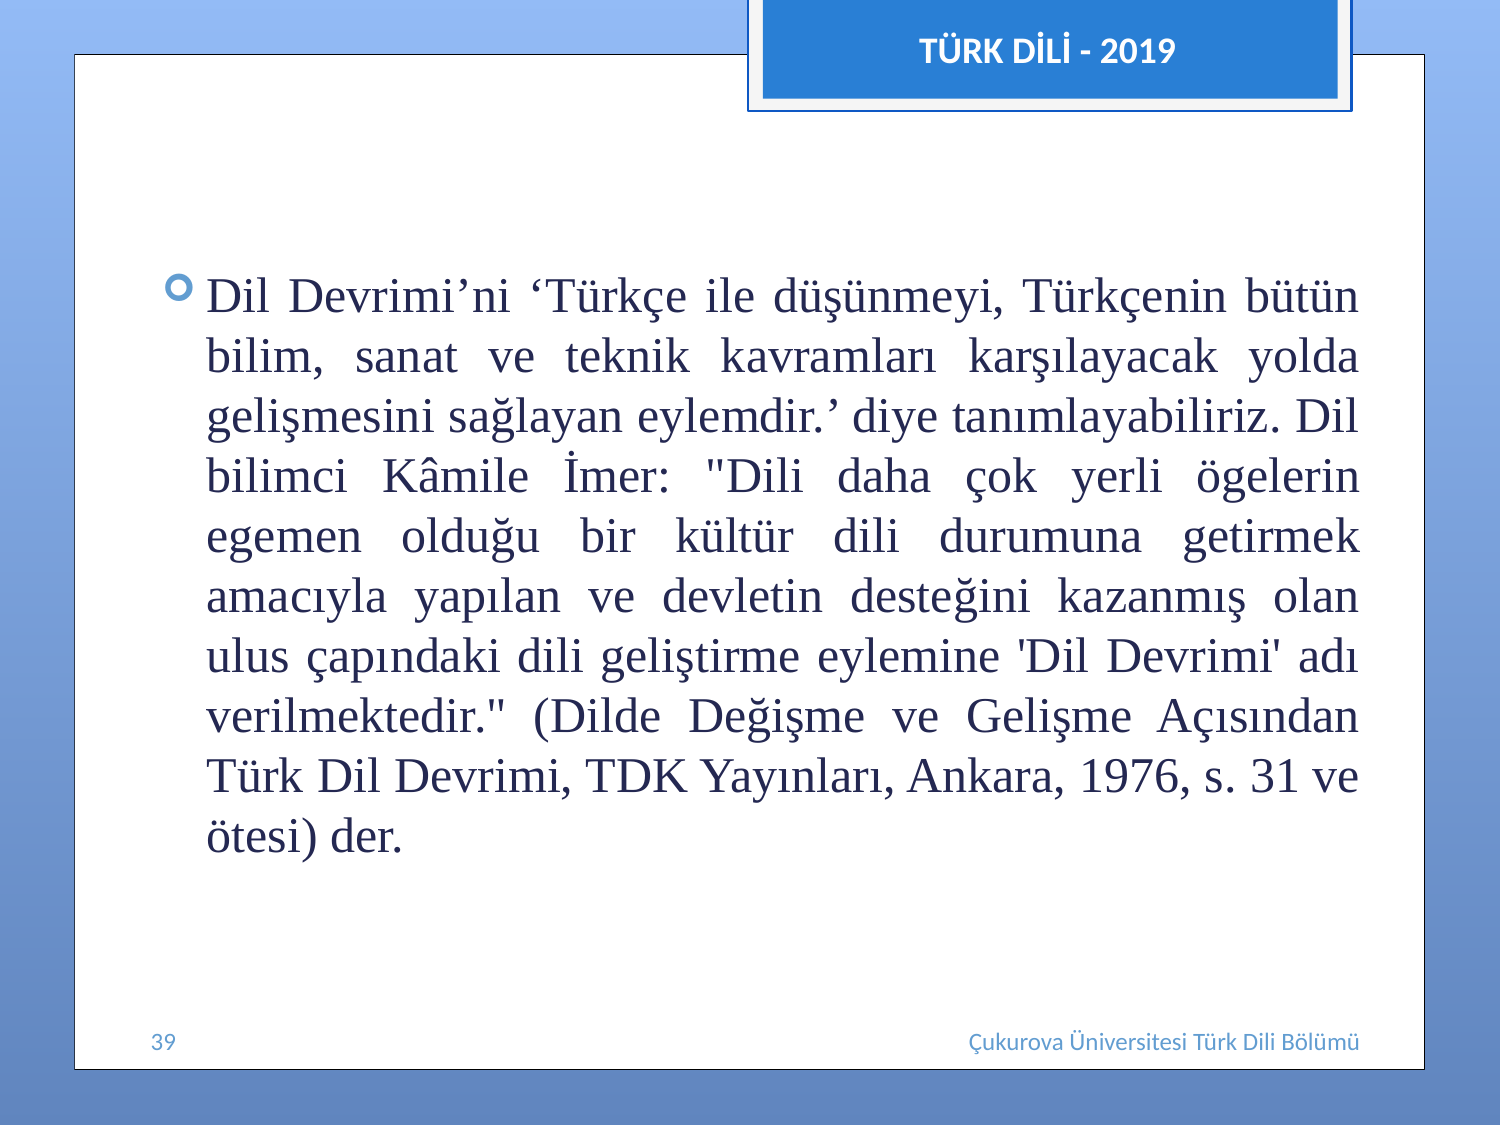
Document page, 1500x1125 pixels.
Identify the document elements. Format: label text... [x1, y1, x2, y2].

list Dil Devrimi’ni ‘Türkçe ile düşünmeyi, Türkçenin bütün bilim, sanat ve teknik kavramları karşılayacak yolda gelişmesini sağlayan eylemdir.’ diye tanımlayabiliriz. Dil bilimci Kâmile İmer: "Dili daha çok yerli ögelerin egemen olduğu bir kültür dili durumuna getirmek amacıyla yapılan ve devletin desteğini kazanmış olan ulus çapındaki dili geliştirme eylemine 'Dil Devrimi' adı verilmektedir." (Dilde Değişme ve Gelişme Açısından Türk Dil Devrimi, TDK Yayınları, Ankara, 1976, s. 31 ve ötesi) der. [135, 255, 1376, 1010]
slide_number TÜRK DİLİ - 2019 [761, 18, 1334, 79]
footer Çukurova Üniversitesi Türk Dili Bölümü [355, 1010, 1376, 1071]
slide_number 39 [135, 1010, 355, 1071]
